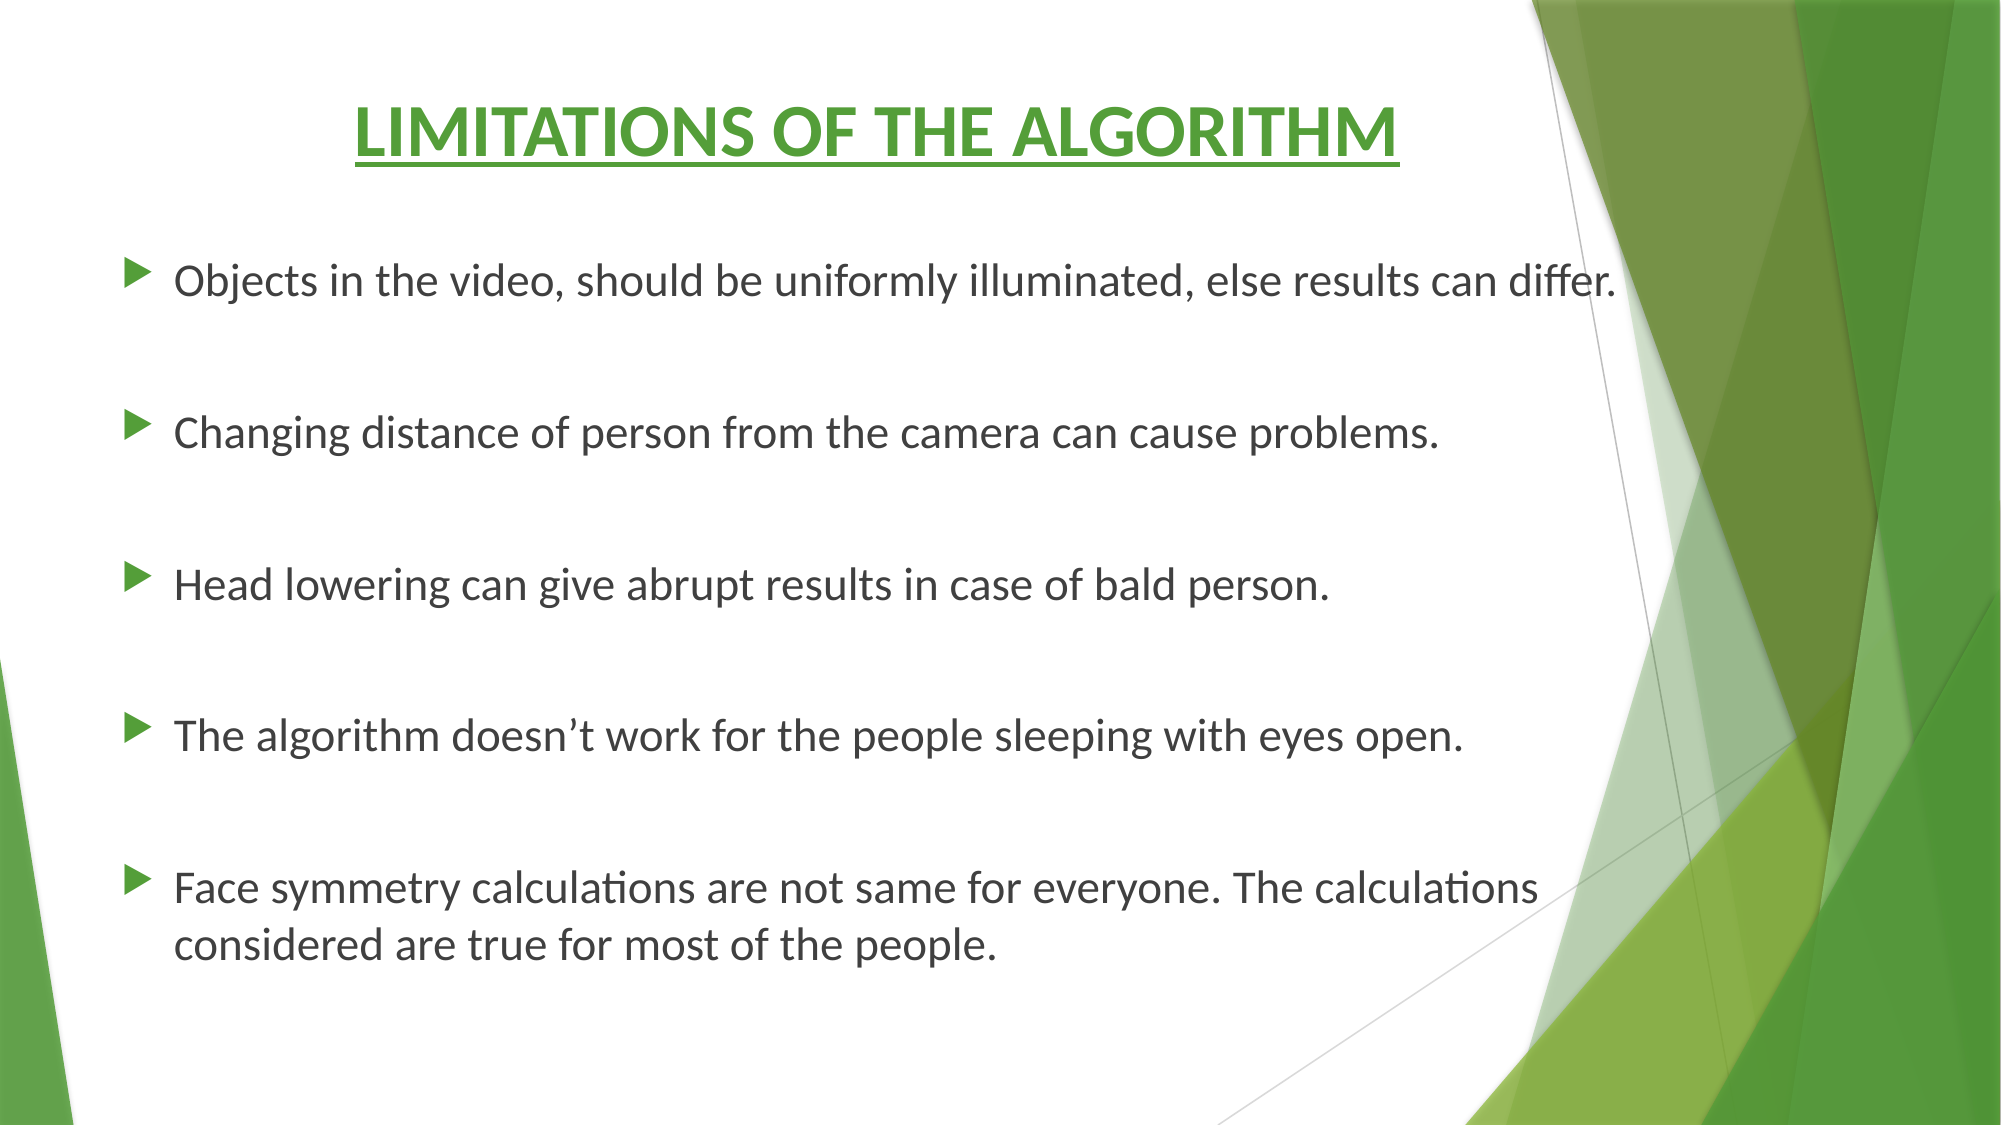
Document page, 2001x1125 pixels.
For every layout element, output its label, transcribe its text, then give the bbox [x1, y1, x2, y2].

title LIMITATIONS OF THE ALGORITHM [106, 74, 1649, 211]
list Objects in the video, should be uniformly illuminated, else results can differ. Changing distance of person from the camera can cause problems. Head lowering can give abrupt results in case of bald person. The algorithm doesn’t work for the people sleeping with eyes open. Face symmetry calculations are not same for everyone. The calculations considered are true for most of the people. [106, 241, 1649, 1025]
